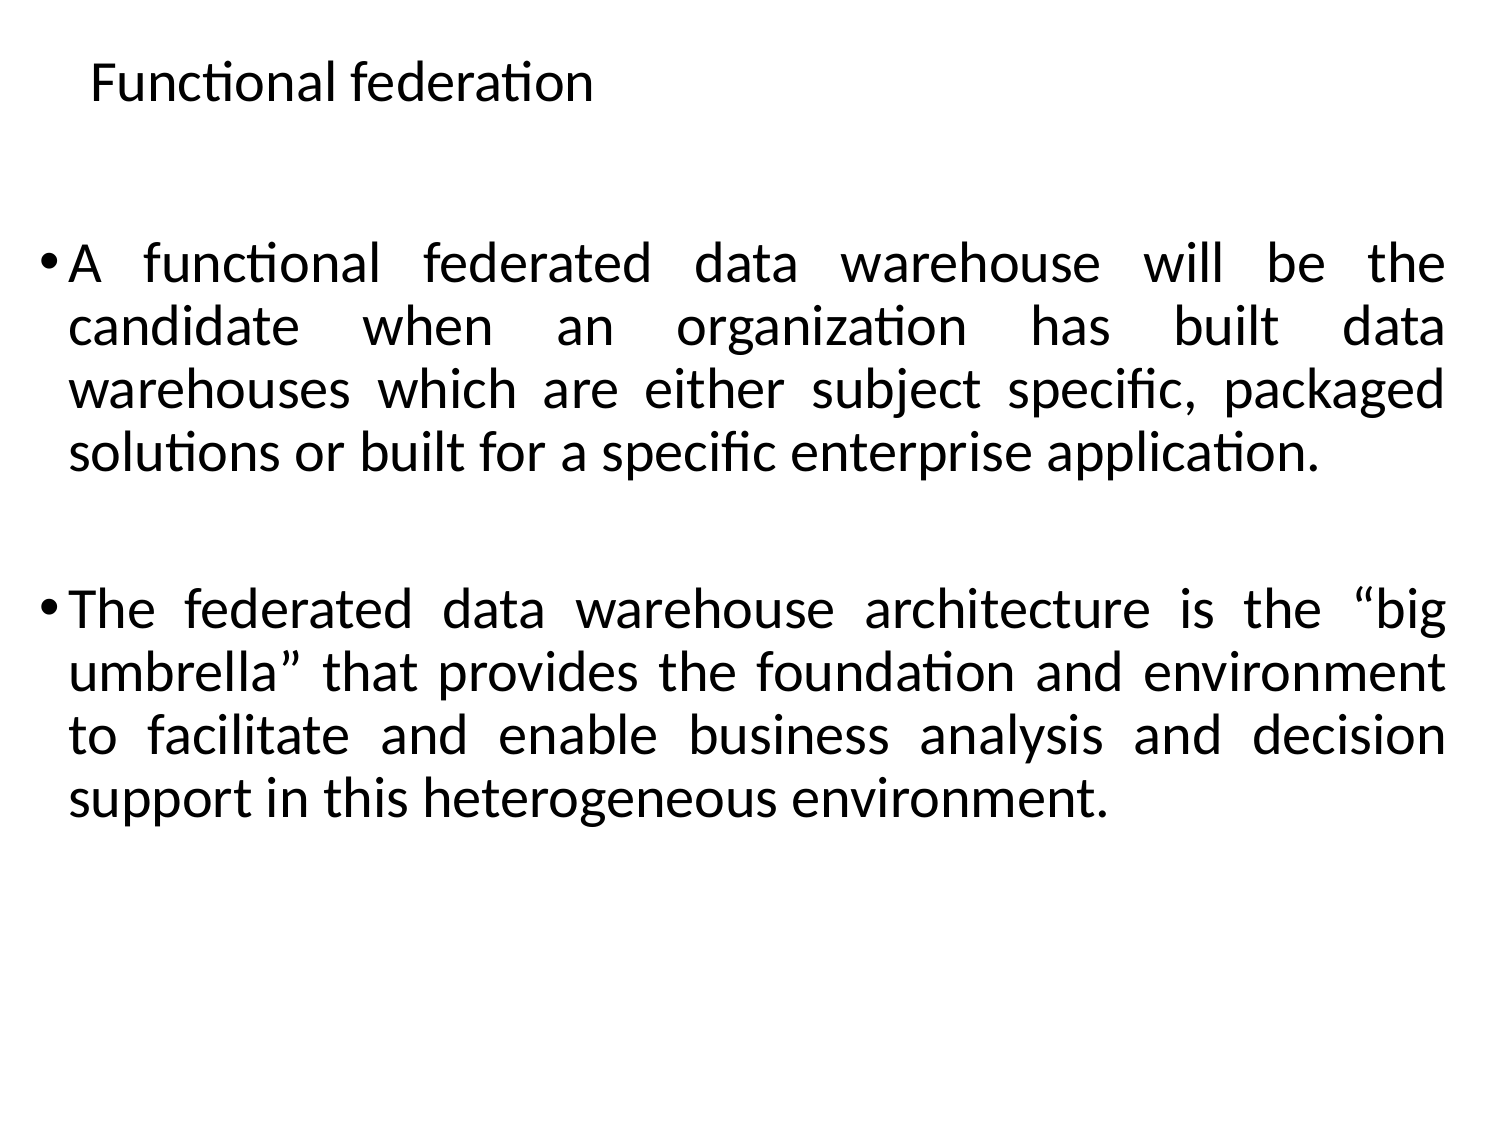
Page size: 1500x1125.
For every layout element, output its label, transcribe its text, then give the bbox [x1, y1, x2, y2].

list A functional federated data warehouse will be the candidate when an organization has built data warehouses which are either subject specific, packaged solutions or built for a specific enterprise application. The federated data warehouse architecture is the “big umbrella” that provides the foundation and environment to facilitate and enable business analysis and decision support in this heterogeneous environment. [24, 224, 1463, 1038]
title Functional federation [75, 24, 1363, 140]
